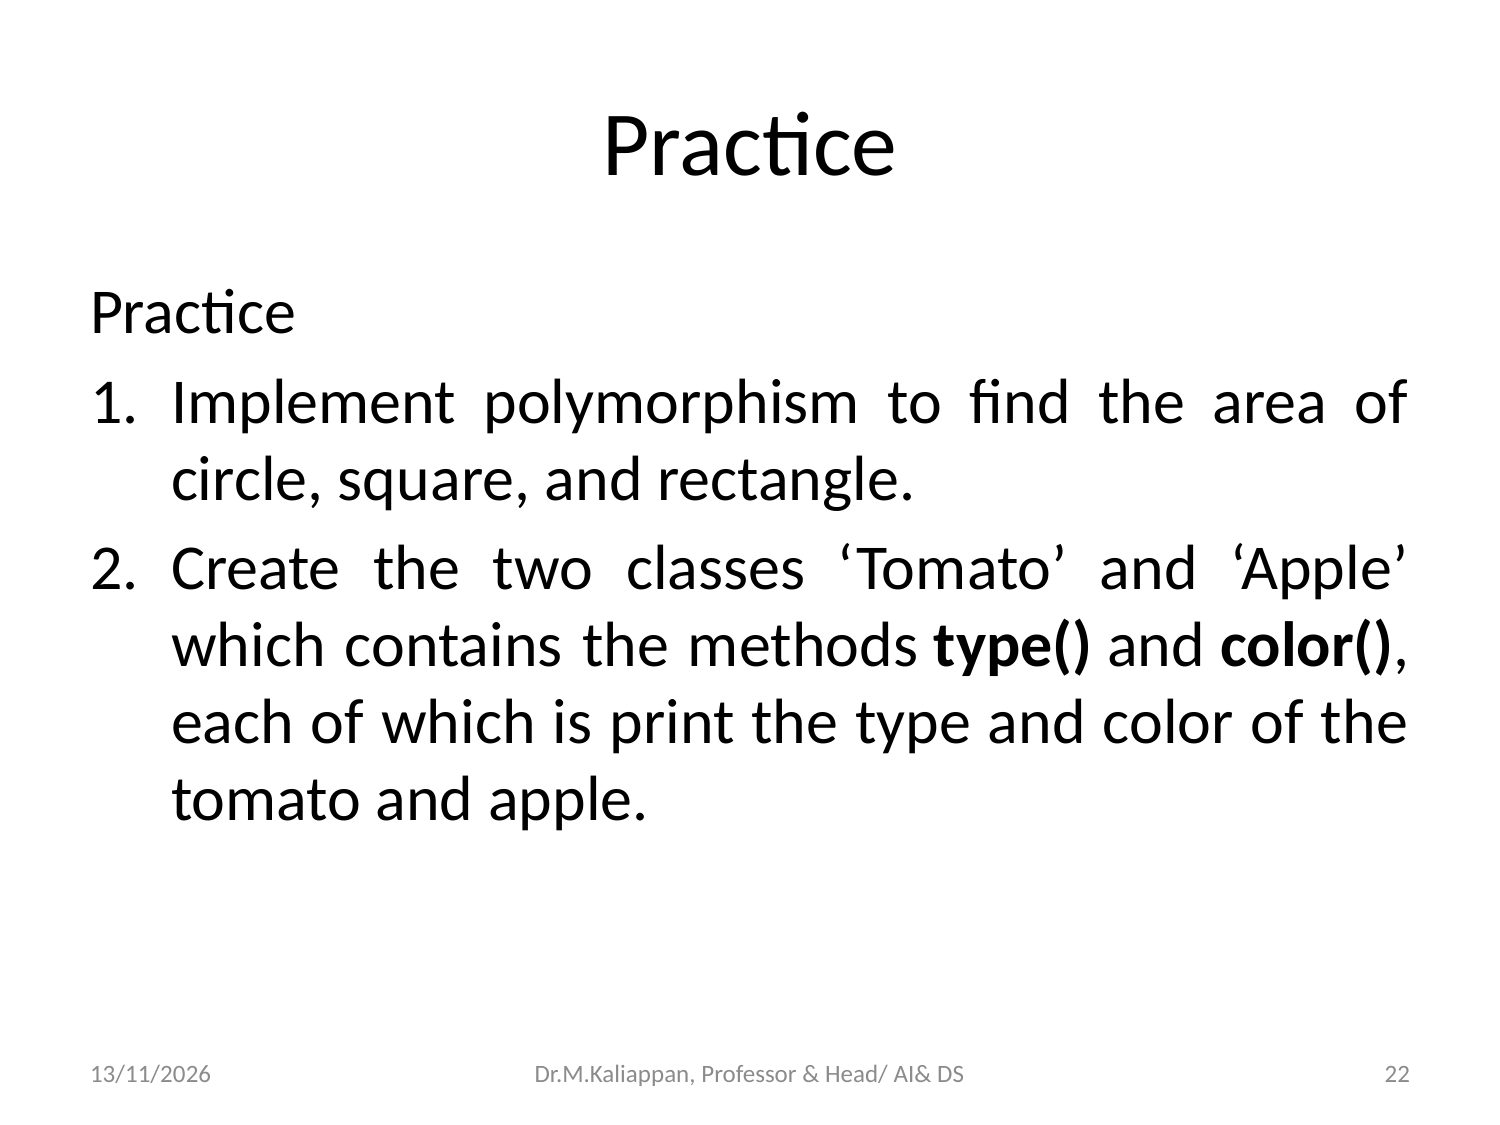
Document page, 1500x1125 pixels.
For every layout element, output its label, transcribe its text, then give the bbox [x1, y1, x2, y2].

list Practice Implement polymorphism to find the area of circle, square, and rectangle. Create the two classes ‘Tomato’ and ‘Apple’ which contains the methods type() and color(), each of which is print the type and color of the tomato and apple. [75, 262, 1425, 1005]
footer Dr.M.Kaliappan, Professor & Head/ AI& DS [512, 1042, 988, 1103]
slide_number 22 [1074, 1042, 1425, 1103]
title Practice [75, 45, 1425, 233]
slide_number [75, 1042, 425, 1103]
